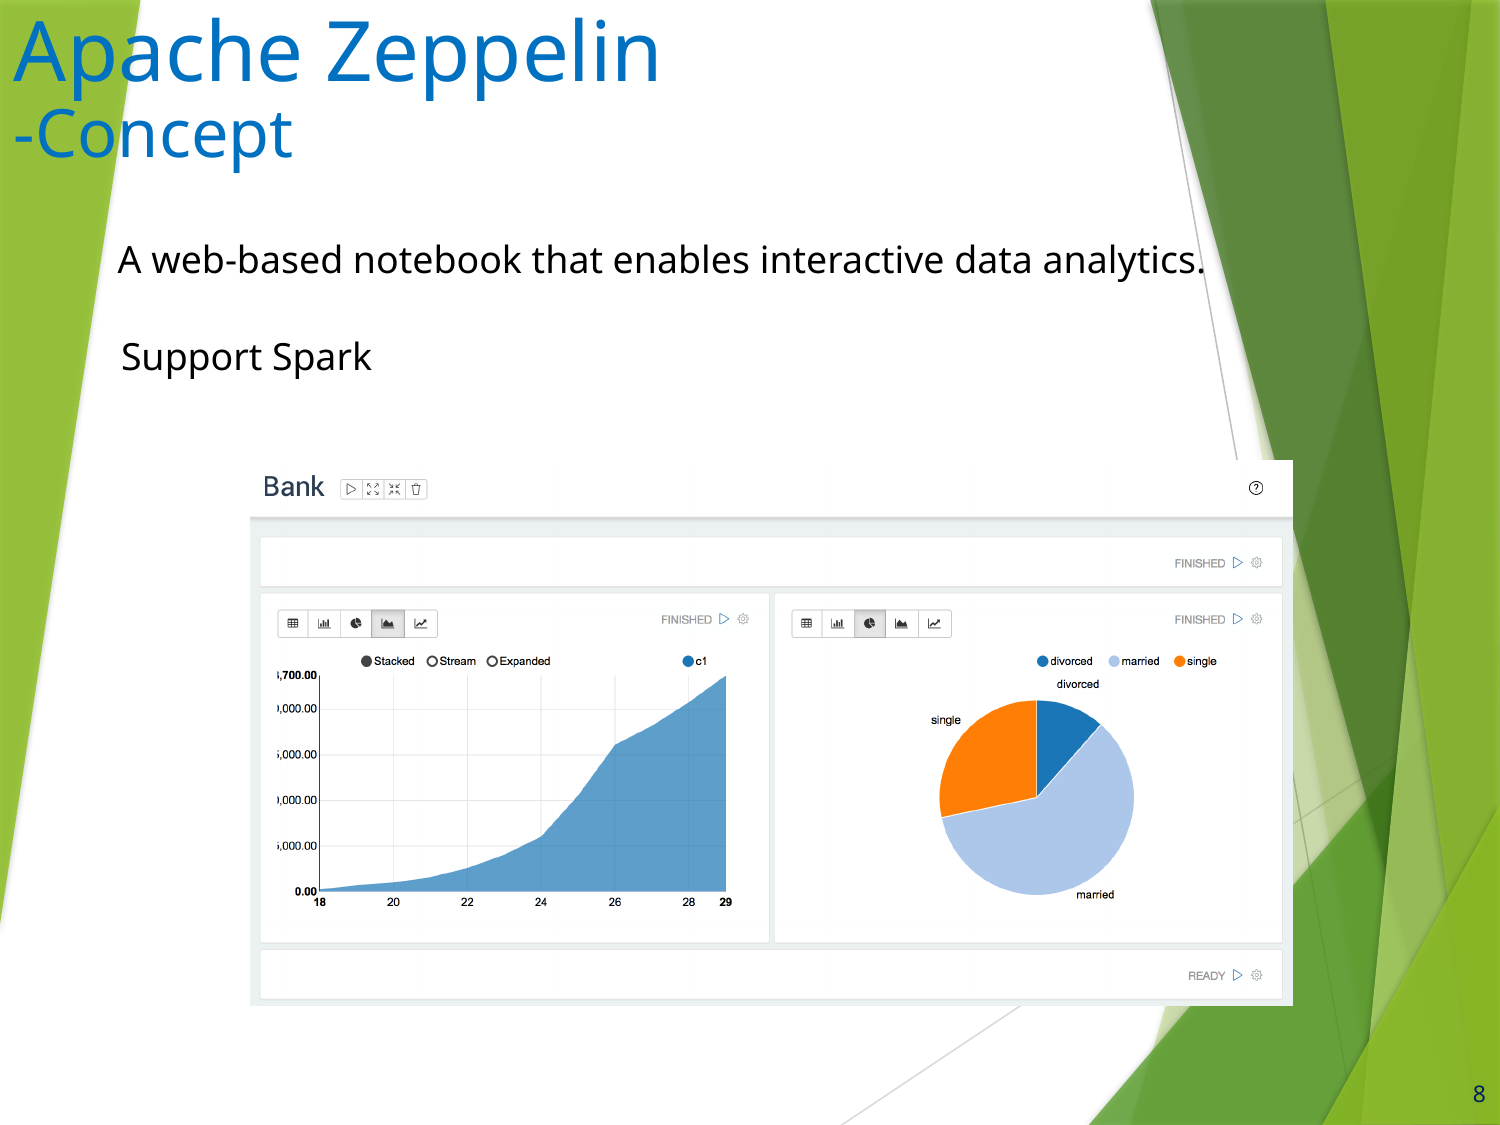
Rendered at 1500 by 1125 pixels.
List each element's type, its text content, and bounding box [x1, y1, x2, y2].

picture [249, 460, 1294, 1006]
text_box Support Spark [106, 325, 387, 386]
text_box Apache Zeppelin -Concept [0, 0, 1293, 180]
text_box A web-based notebook that enables interactive data analytics. [102, 229, 1232, 289]
slide_number 8 [1417, 1065, 1500, 1125]
